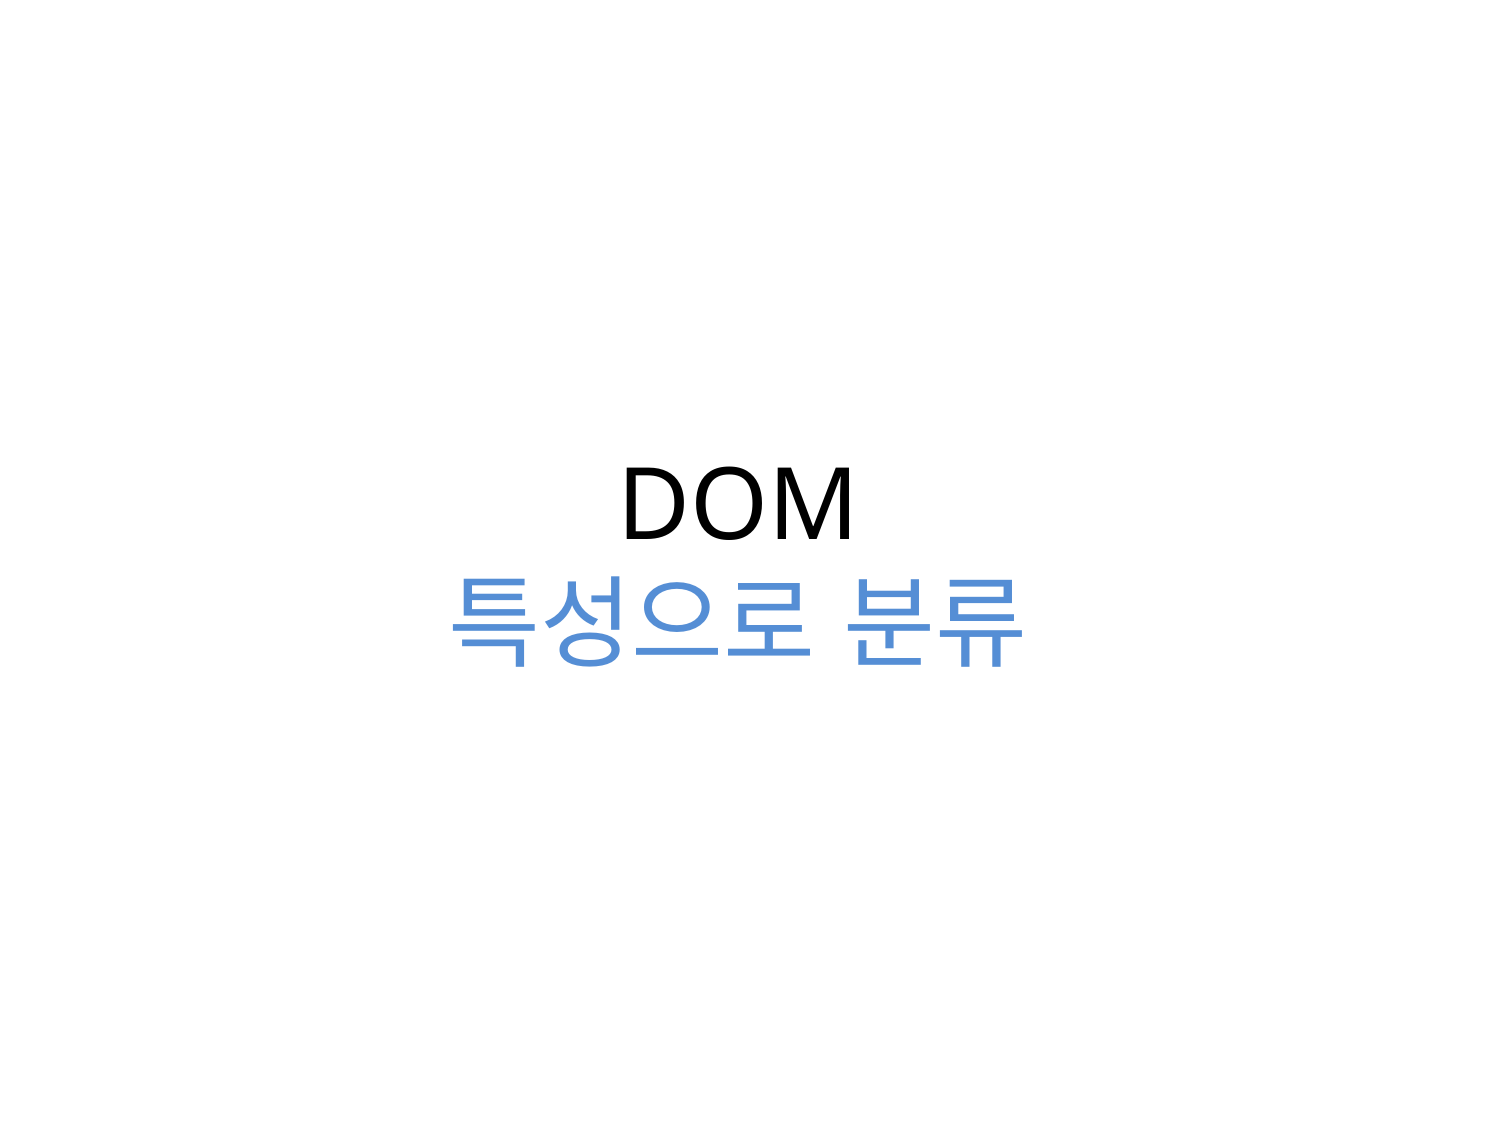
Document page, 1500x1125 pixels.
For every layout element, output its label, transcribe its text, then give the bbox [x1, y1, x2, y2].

text_box DOM 특성으로 분류 [289, 432, 1187, 688]
